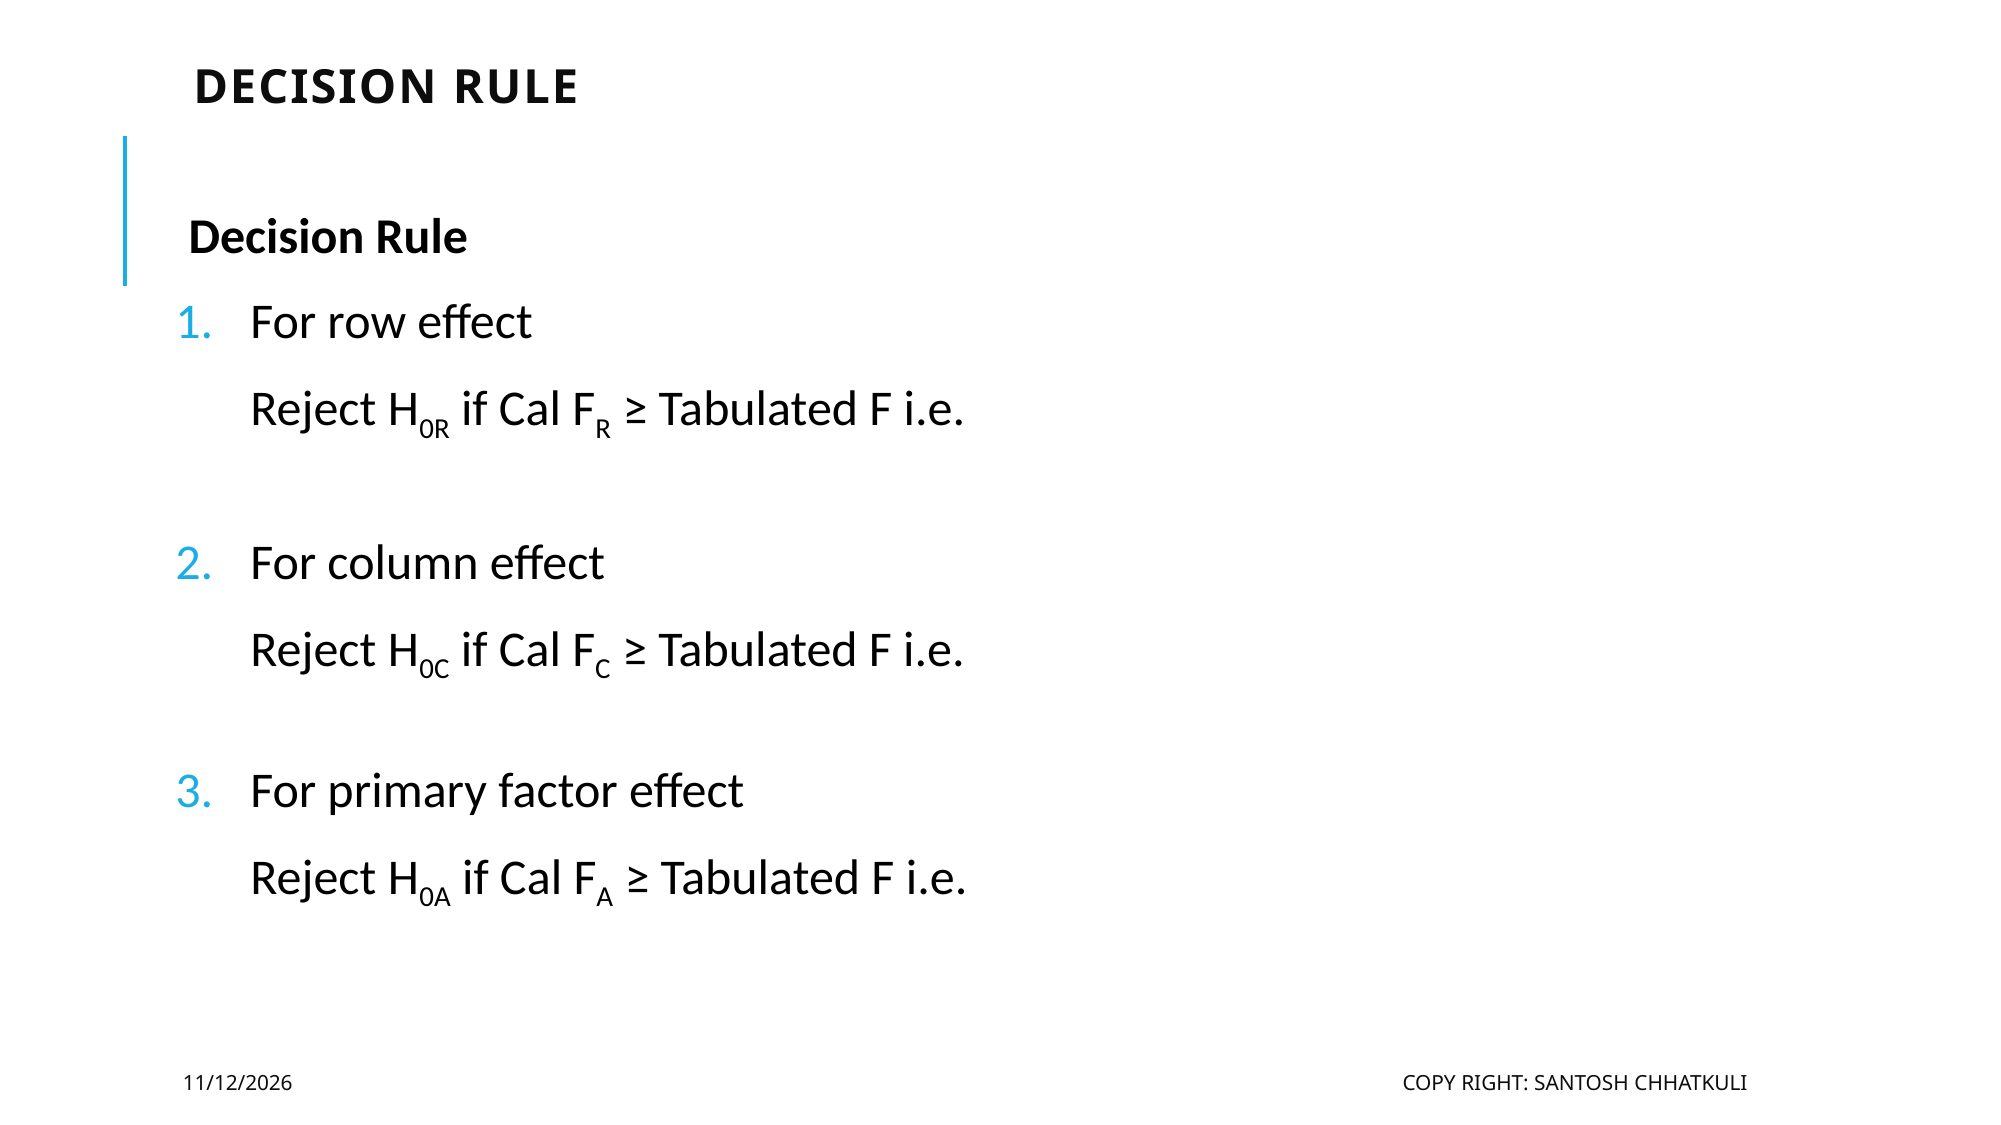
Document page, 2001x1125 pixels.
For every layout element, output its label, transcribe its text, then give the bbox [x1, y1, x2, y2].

title Decision Rule [178, 59, 1773, 121]
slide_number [168, 1061, 522, 1107]
footer Copy Right: Santosh Chhatkuli [794, 1061, 1763, 1107]
